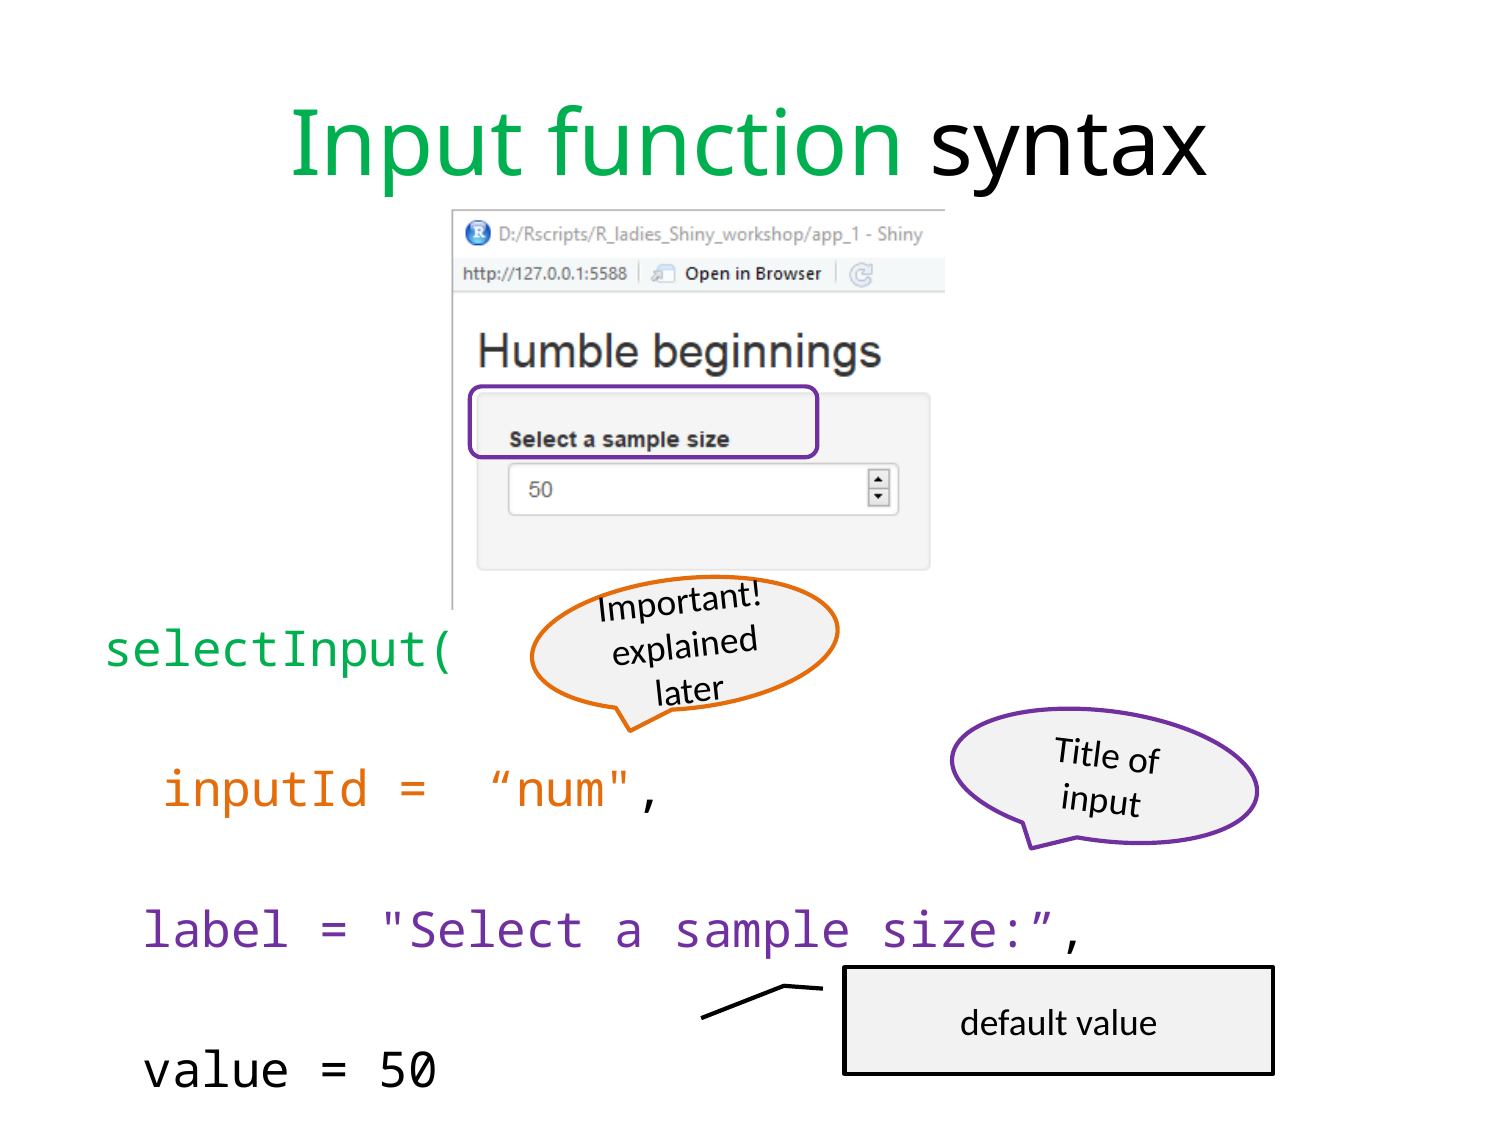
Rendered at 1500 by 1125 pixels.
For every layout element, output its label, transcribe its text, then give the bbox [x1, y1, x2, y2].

text_box Important! explained later [529, 619, 840, 733]
text_box default value [842, 965, 1275, 1076]
text_box default value [700, 983, 824, 1021]
title Input function syntax [75, 45, 1425, 233]
text_box Title of input [949, 706, 1260, 851]
picture [443, 207, 945, 610]
list selectInput( inputId = “num", label = "Select a sample size:”, value = 50 [88, 538, 1439, 1106]
